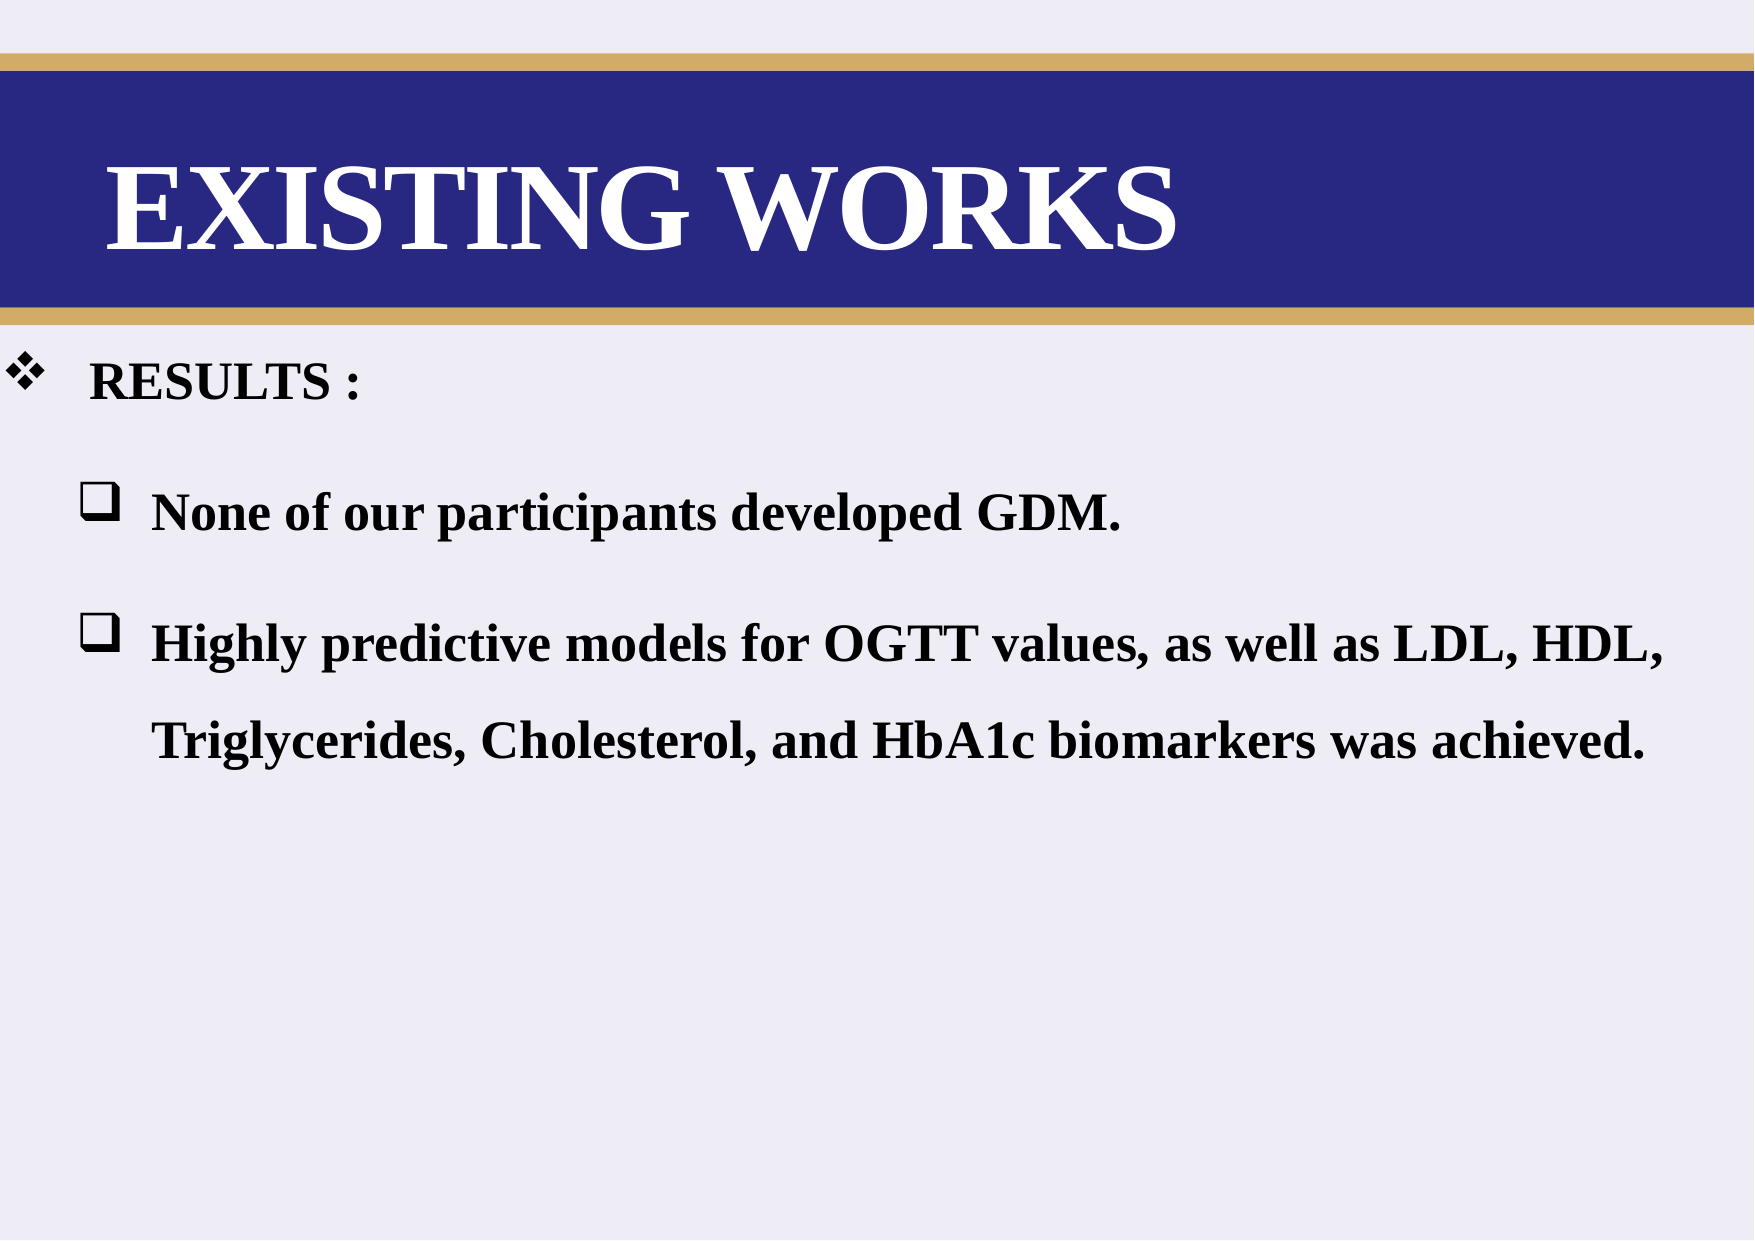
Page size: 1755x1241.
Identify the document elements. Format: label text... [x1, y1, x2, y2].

title EXISTING WORKS [103, 122, 1503, 277]
text_box RESULTS : None of our participants developed GDM. Highly predictive models for OGTT values, as well as LDL, HDL, Triglycerides, Cholesterol, and HbA1c biomarkers was achieved. [0, 277, 1752, 770]
